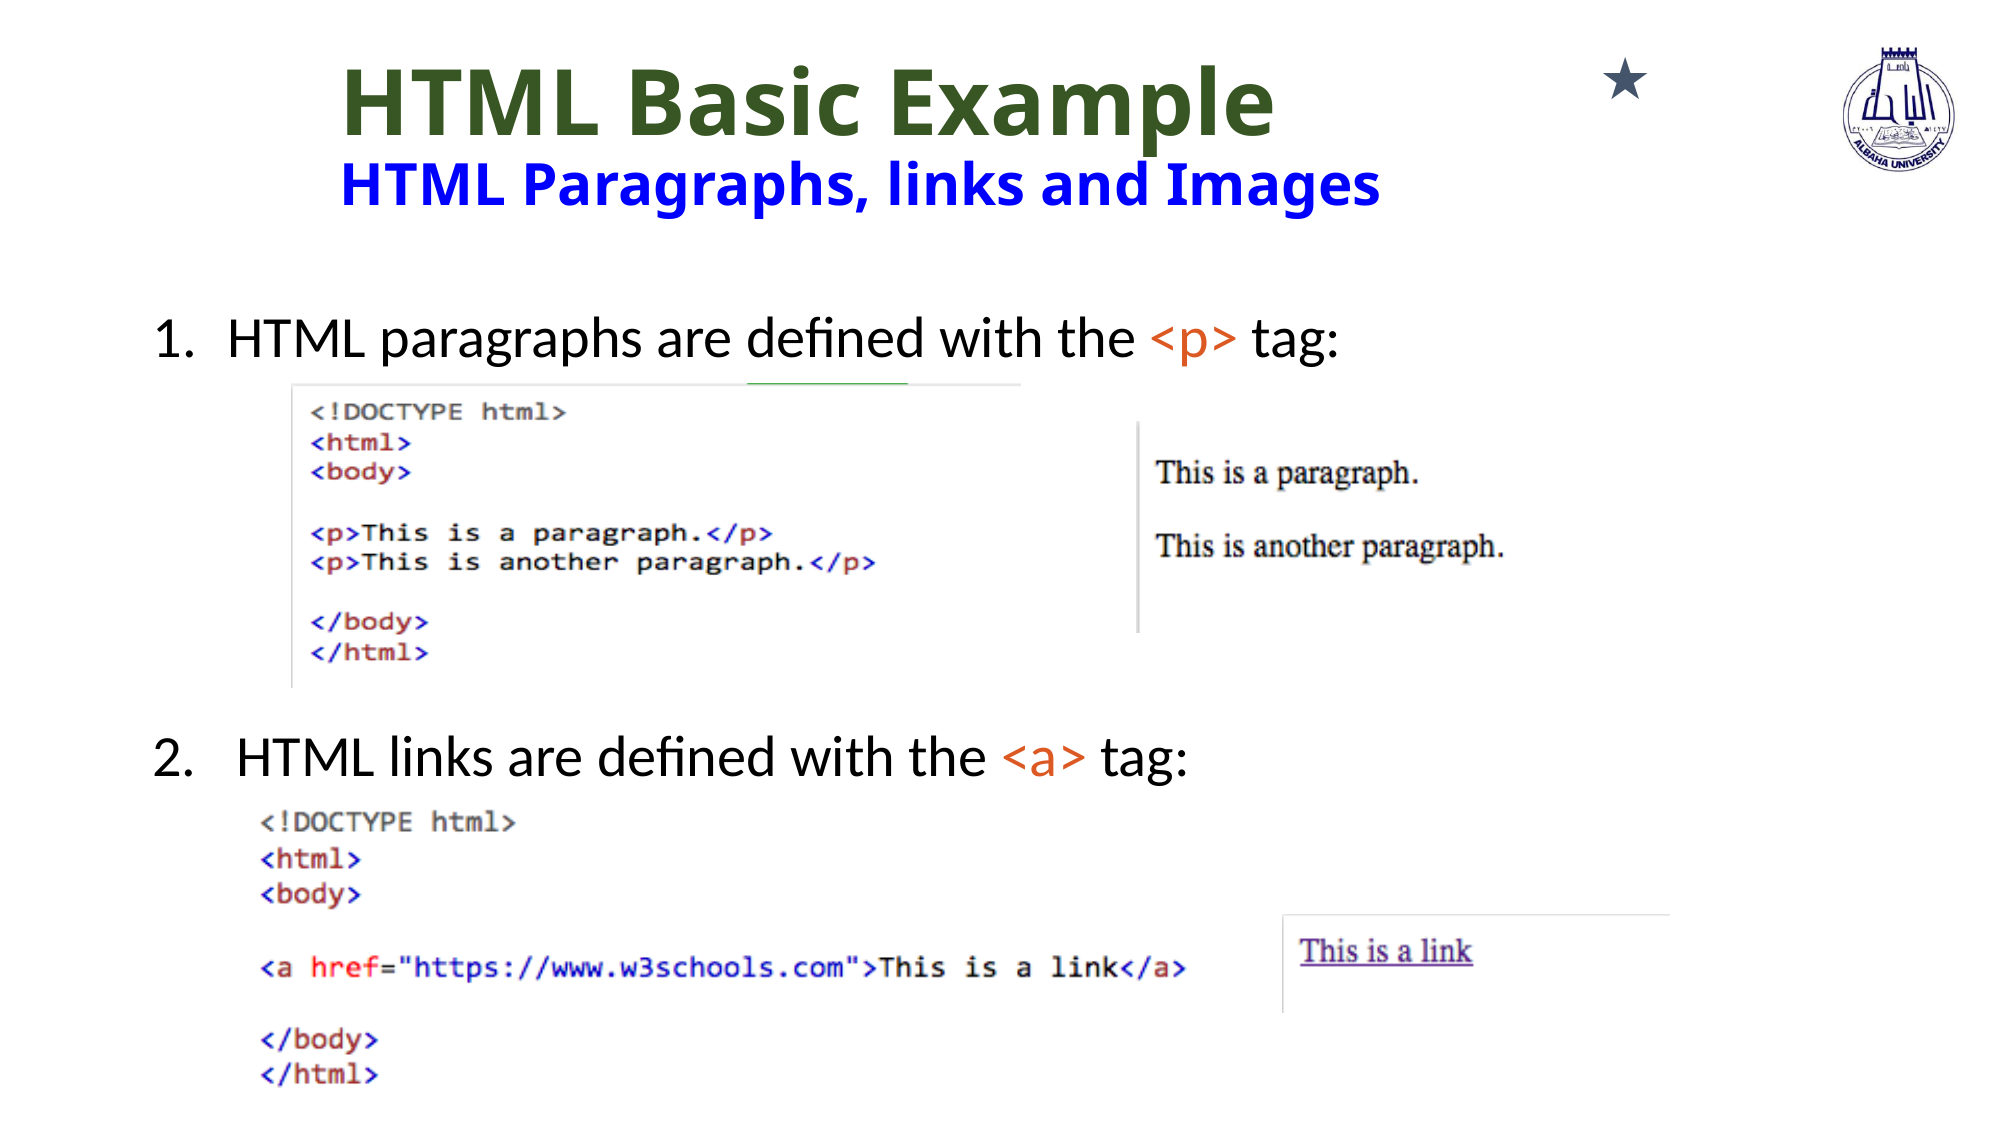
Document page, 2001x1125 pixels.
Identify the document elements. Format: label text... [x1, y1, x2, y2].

list HTML paragraphs are defined with the <p> tag: 2. HTML links are defined with the <a> tag: [137, 299, 1863, 1014]
picture [291, 383, 1021, 688]
picture [1837, 45, 1960, 173]
picture [1282, 914, 1670, 1013]
title HTML Basic Example HTML Paragraphs, links and Images [324, 24, 1575, 250]
picture [243, 797, 1266, 1117]
text_box ★ [1584, 33, 1667, 119]
picture [1136, 421, 1670, 633]
